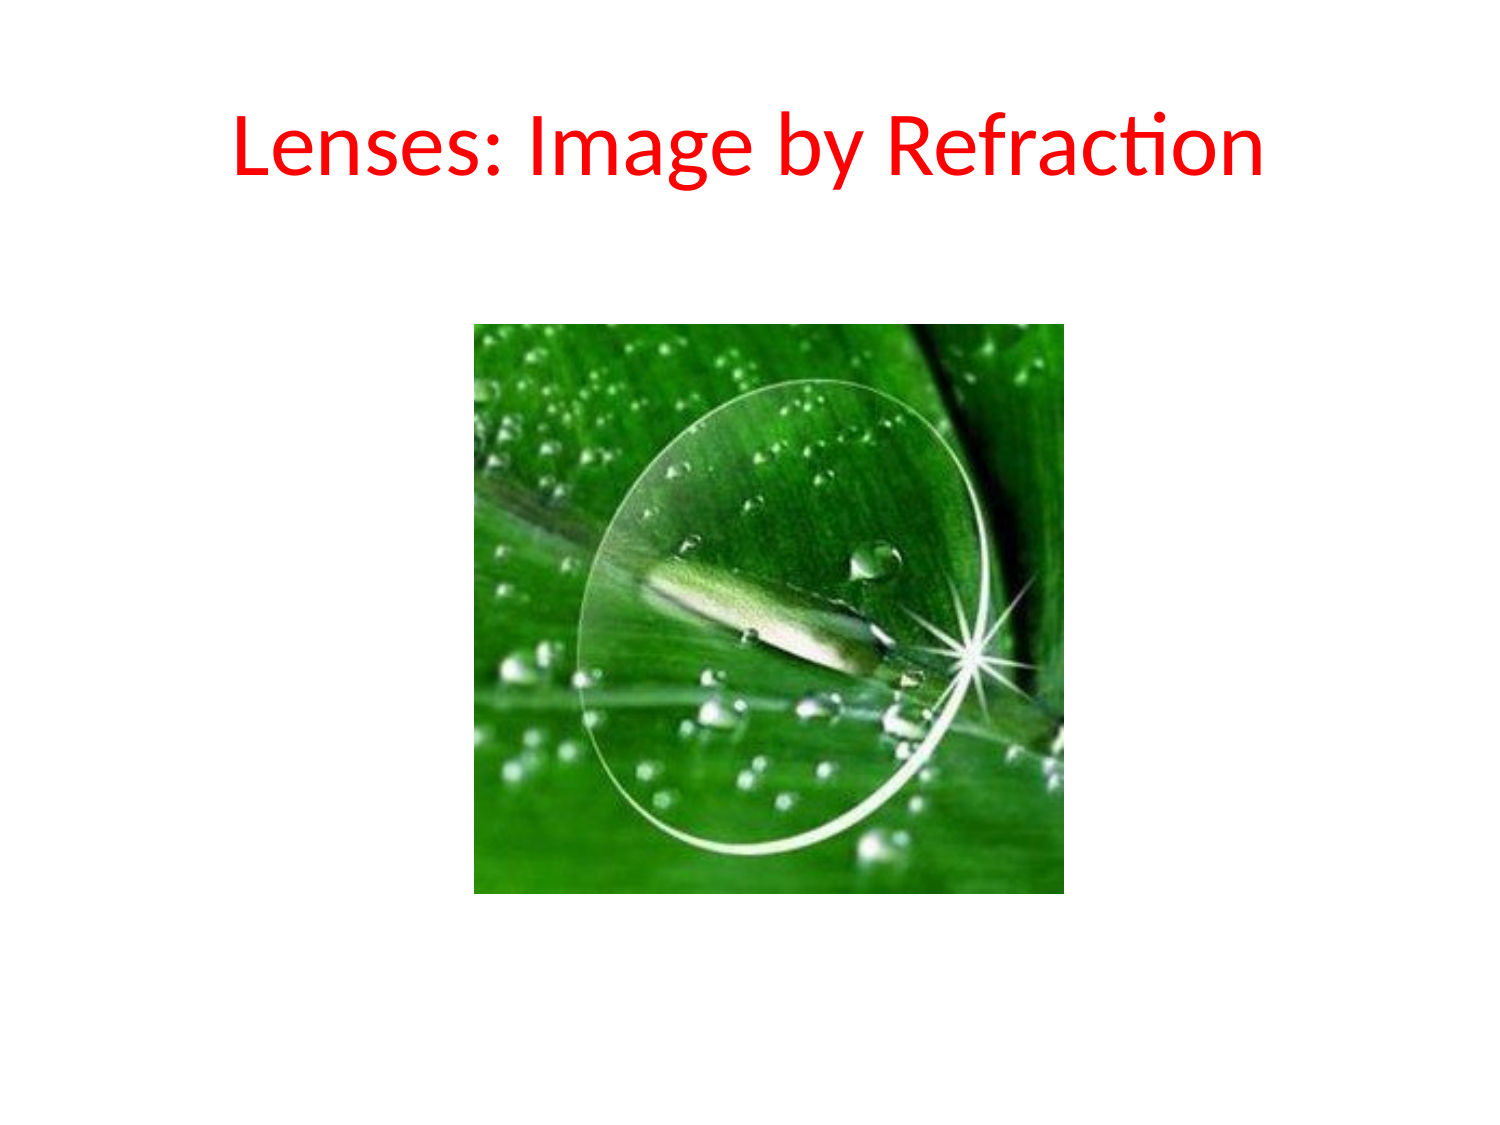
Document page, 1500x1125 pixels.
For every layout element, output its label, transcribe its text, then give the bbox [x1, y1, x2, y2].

picture [474, 324, 1064, 895]
title Lenses: Image by Refraction [75, 45, 1425, 233]
